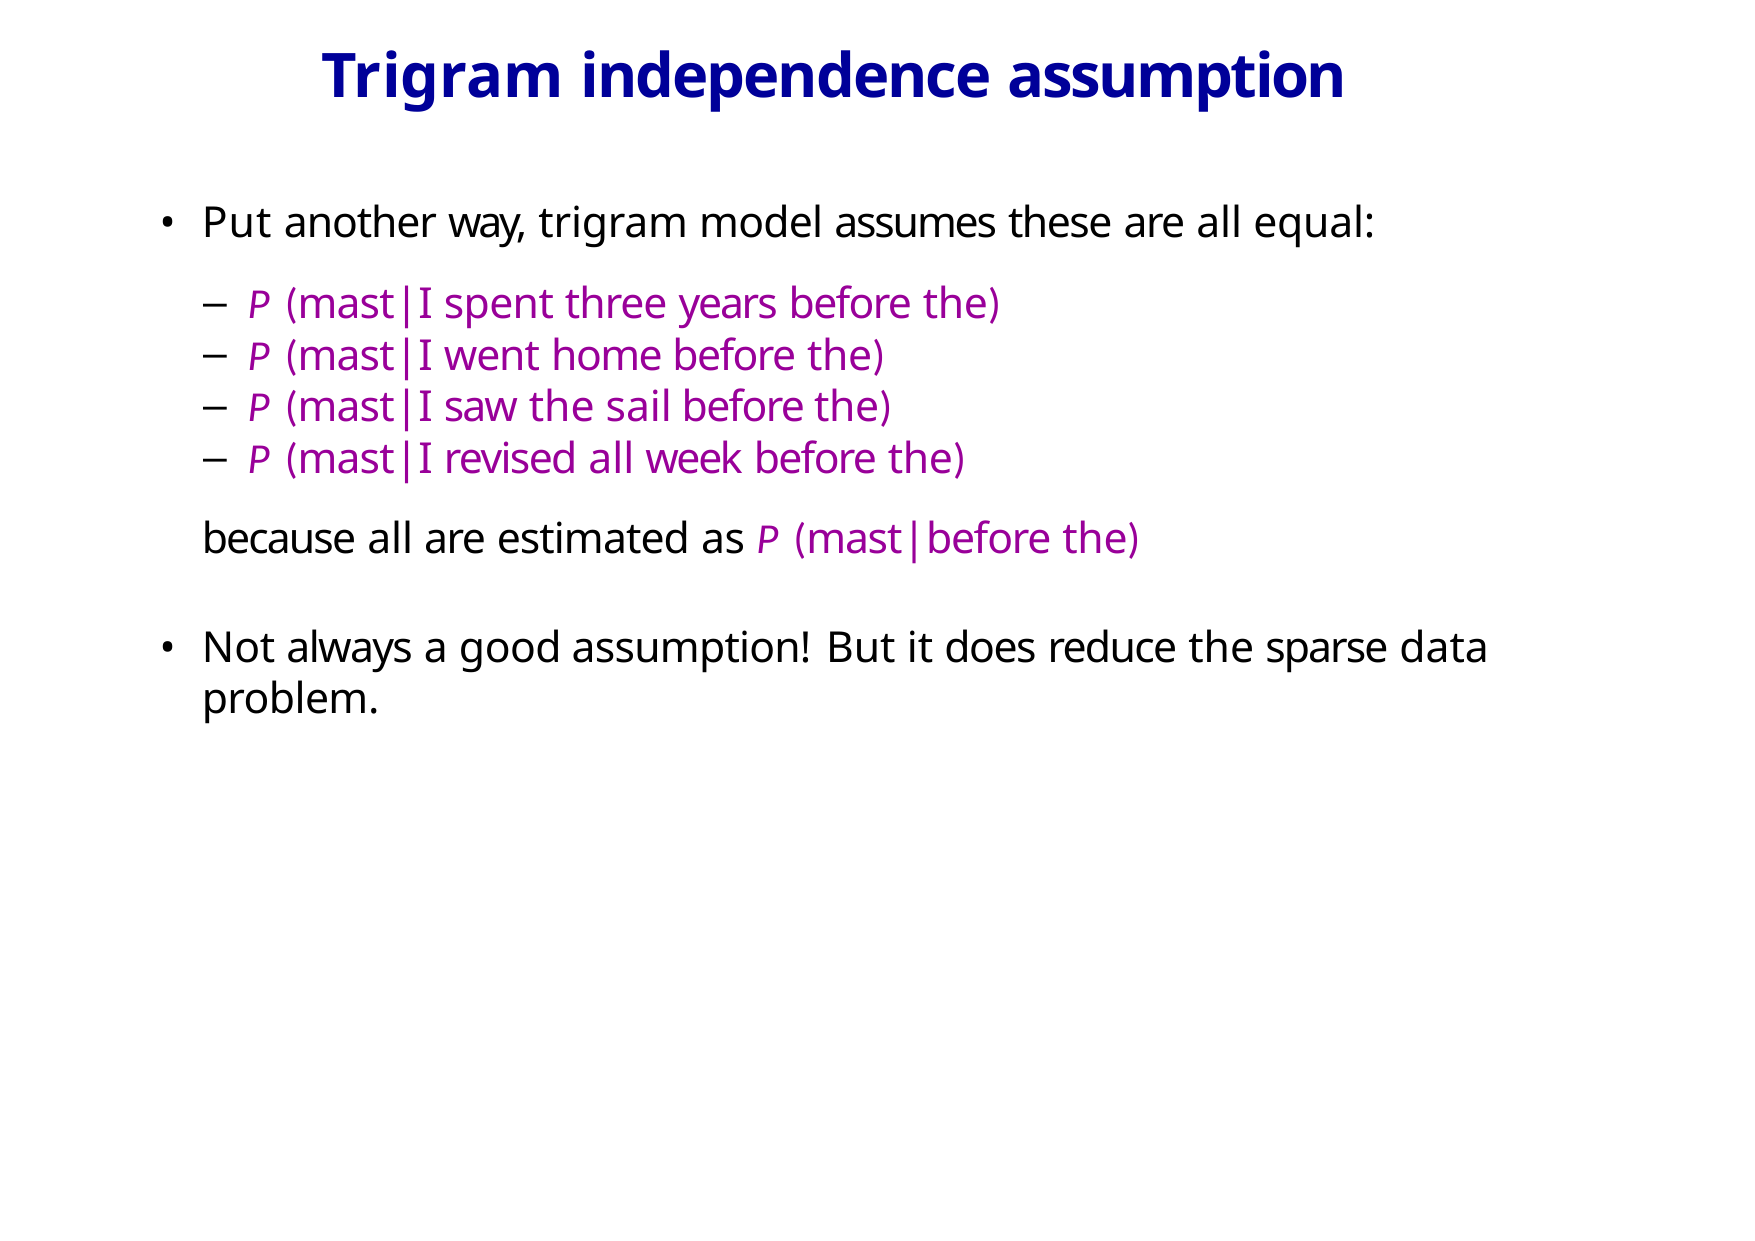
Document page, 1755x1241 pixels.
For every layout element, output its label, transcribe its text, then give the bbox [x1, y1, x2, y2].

title Trigram independence assumption [227, 33, 1527, 163]
text_box Put another way, trigram model assumes these are all equal: P (mast|I spent three years before the) P (mast|I went home before the) P (mast|I saw the sail before the) P (mast|I revised all week before the) because all are estimated as P (mast|before the) Not always a good assumption! But it does reduce the sparse data problem. [157, 163, 1579, 723]
